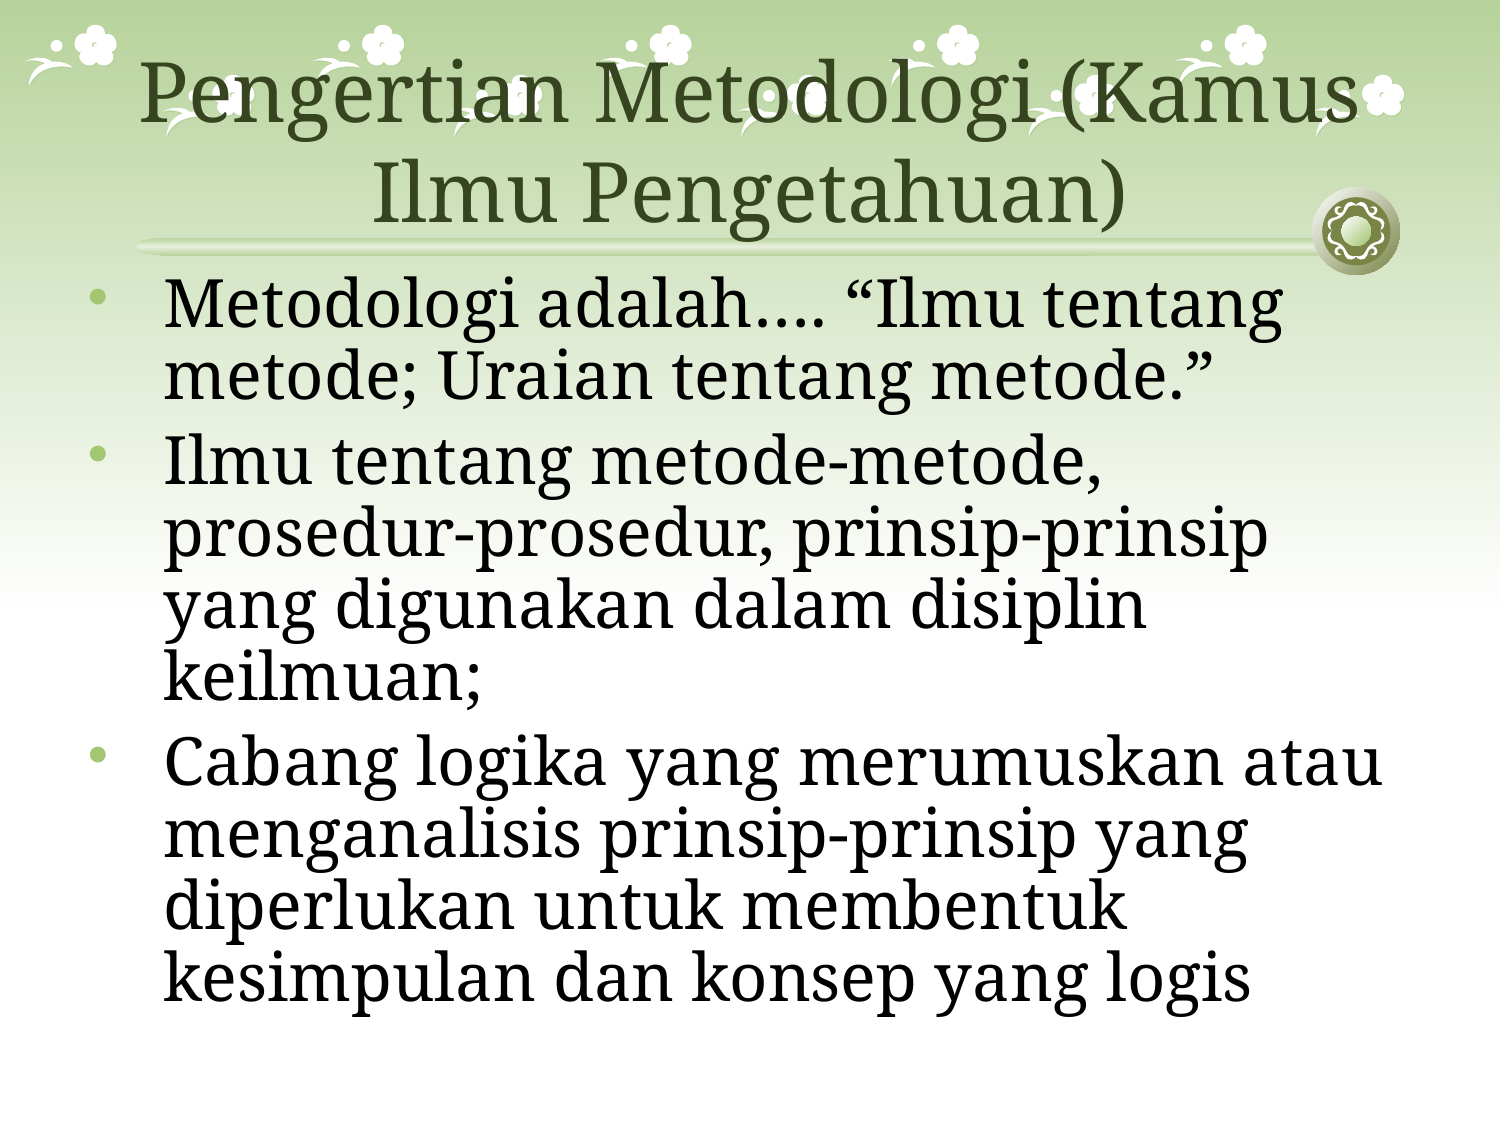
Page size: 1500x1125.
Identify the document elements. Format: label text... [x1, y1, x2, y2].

title Pengertian Metodologi (Kamus Ilmu Pengetahuan) [74, 44, 1426, 233]
list Metodologi adalah…. “Ilmu tentang metode; Uraian tentang metode.” Ilmu tentang metode-metode, prosedur-prosedur, prinsip-prinsip yang digunakan dalam disiplin keilmuan; Cabang logika yang merumuskan atau menganalisis prinsip-prinsip yang diperlukan untuk membentuk kesimpulan dan konsep yang logis [74, 262, 1426, 1006]
